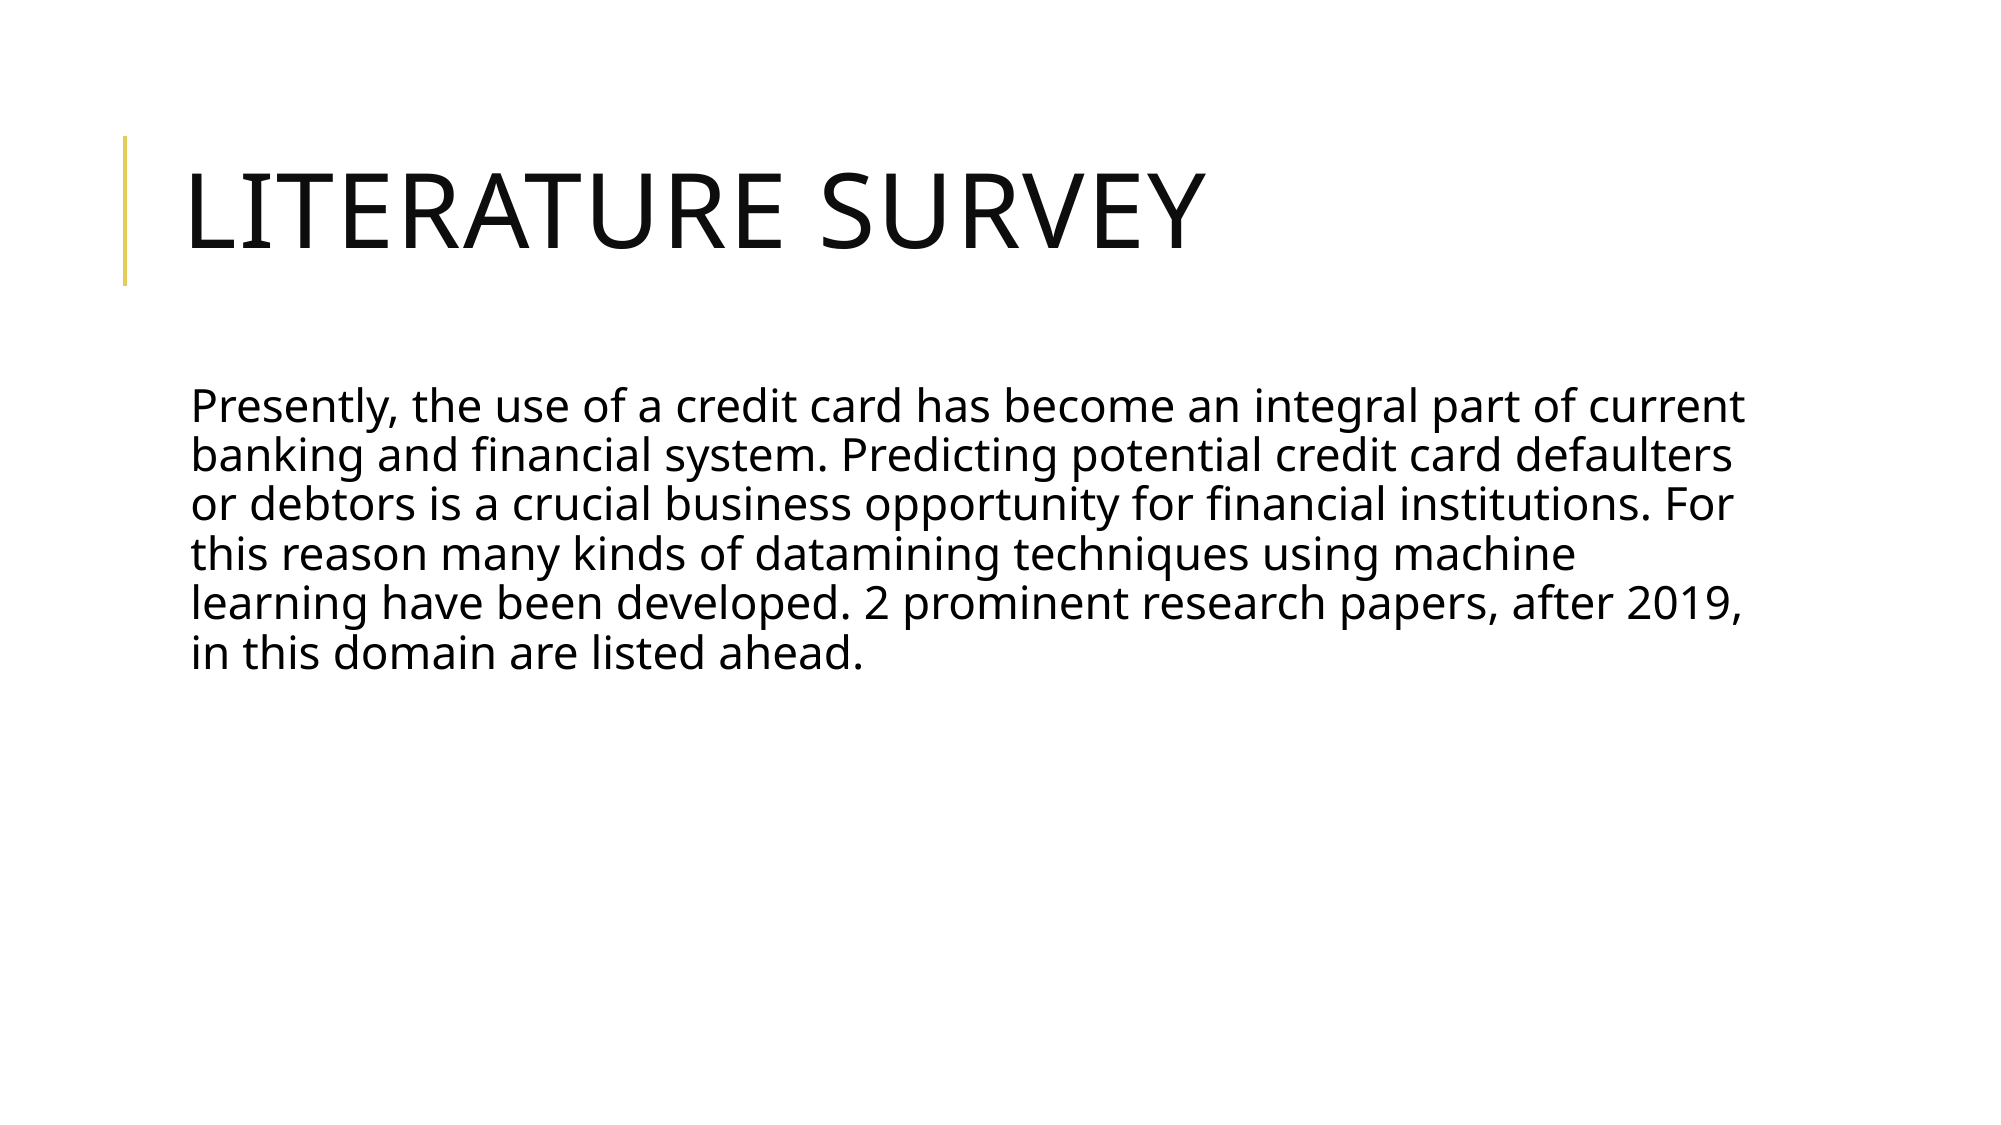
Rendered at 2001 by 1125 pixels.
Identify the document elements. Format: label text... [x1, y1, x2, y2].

list Presently, the use of a credit card has become an integral part of current banking and financial system. Predicting potential credit card defaulters or debtors is a crucial business opportunity for financial institutions. For this reason many kinds of datamining techniques using machine learning have been developed. 2 prominent research papers, after 2019, in this domain are listed ahead. [168, 375, 1763, 1035]
title Literature Survey [168, 96, 1763, 342]
